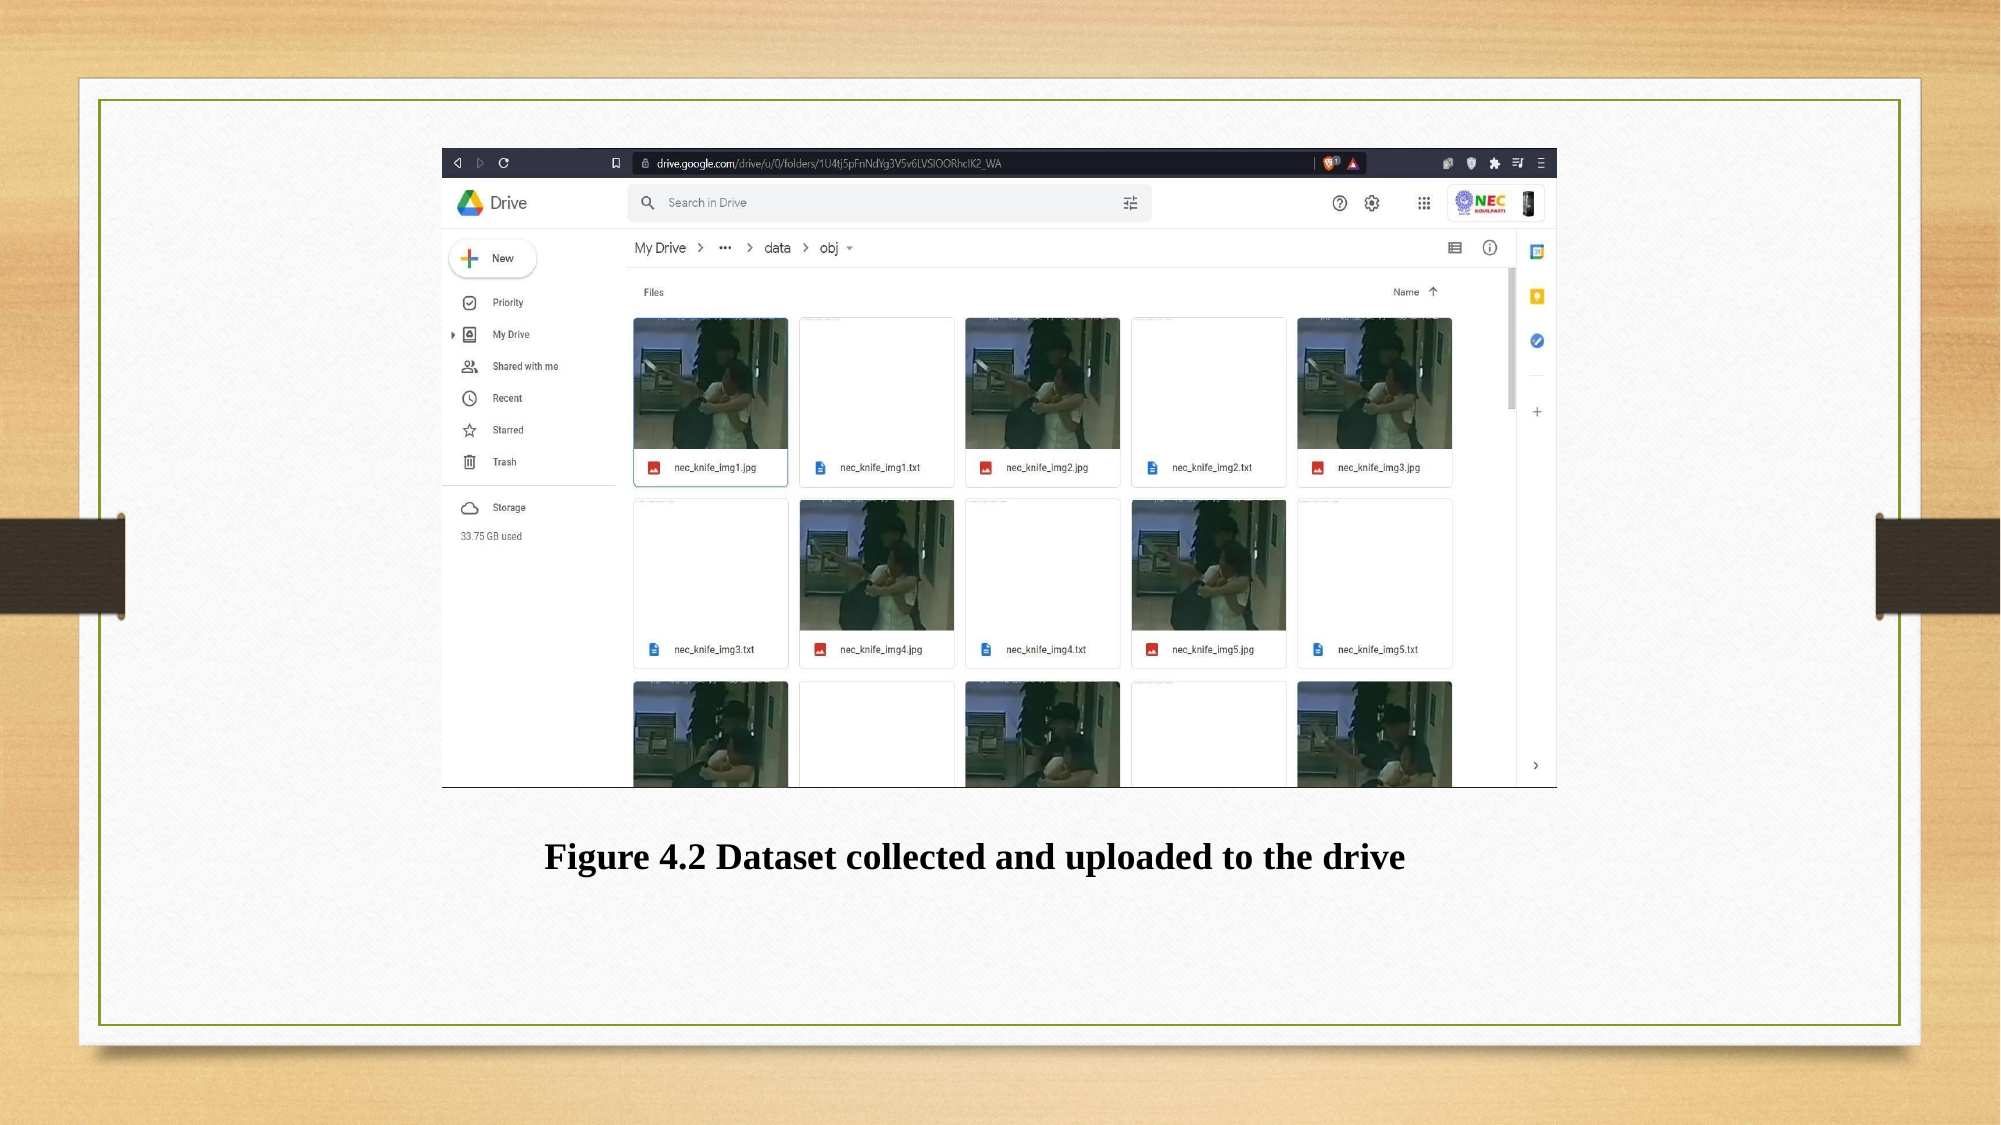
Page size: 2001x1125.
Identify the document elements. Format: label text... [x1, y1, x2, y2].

text_box Figure 4.2 Dataset collected and uploaded to the drive [364, 509, 1500, 885]
picture [0, 0, 2001, 1125]
